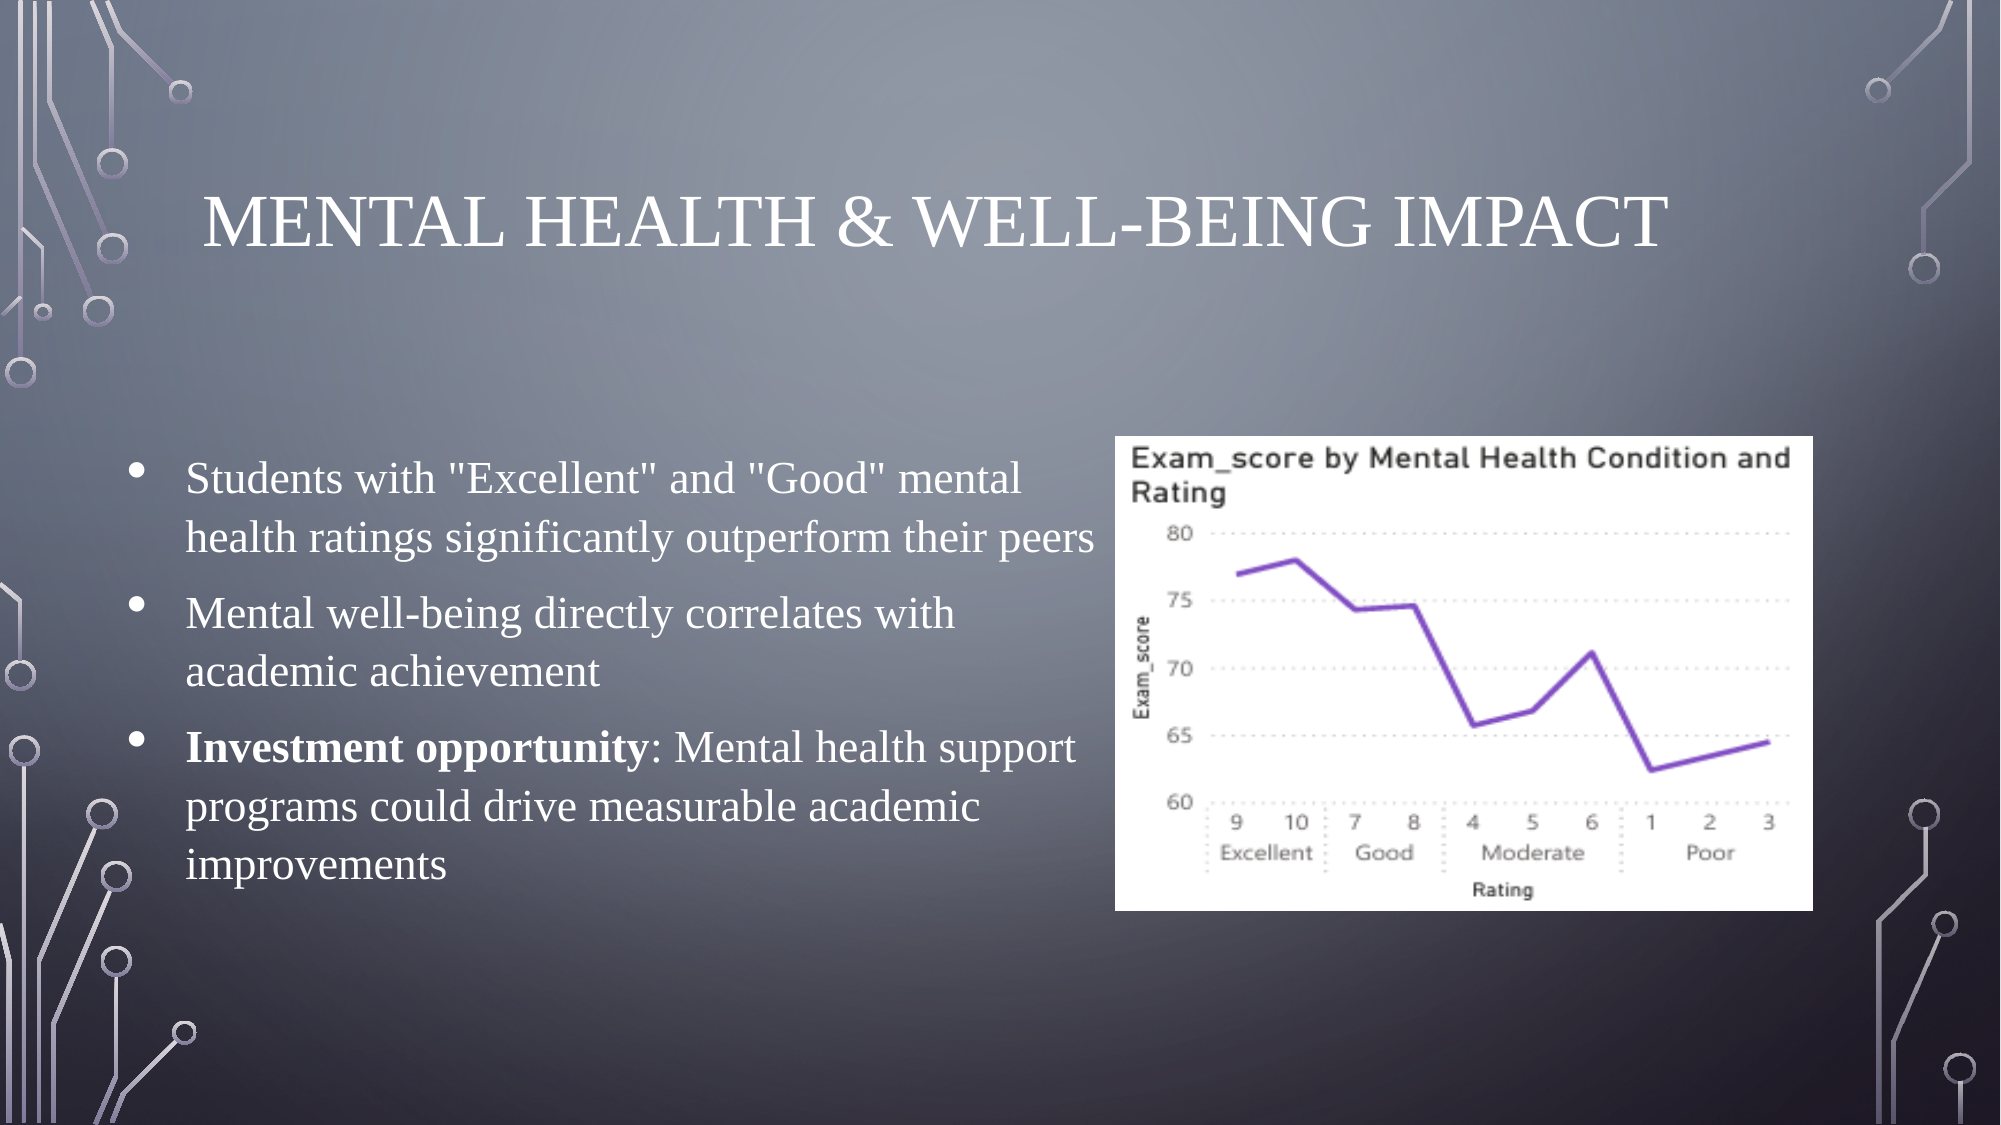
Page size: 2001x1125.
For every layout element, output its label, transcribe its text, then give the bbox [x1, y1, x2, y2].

title Mental health & well-being Impact [187, 101, 1813, 344]
picture [1115, 436, 1813, 911]
text_box Students with "Excellent" and "Good" mental health ratings significantly outperform their peers Mental well-being directly correlates with academic achievement Investment opportunity: Mental health support programs could drive measurable academic improvements [114, 436, 1115, 897]
